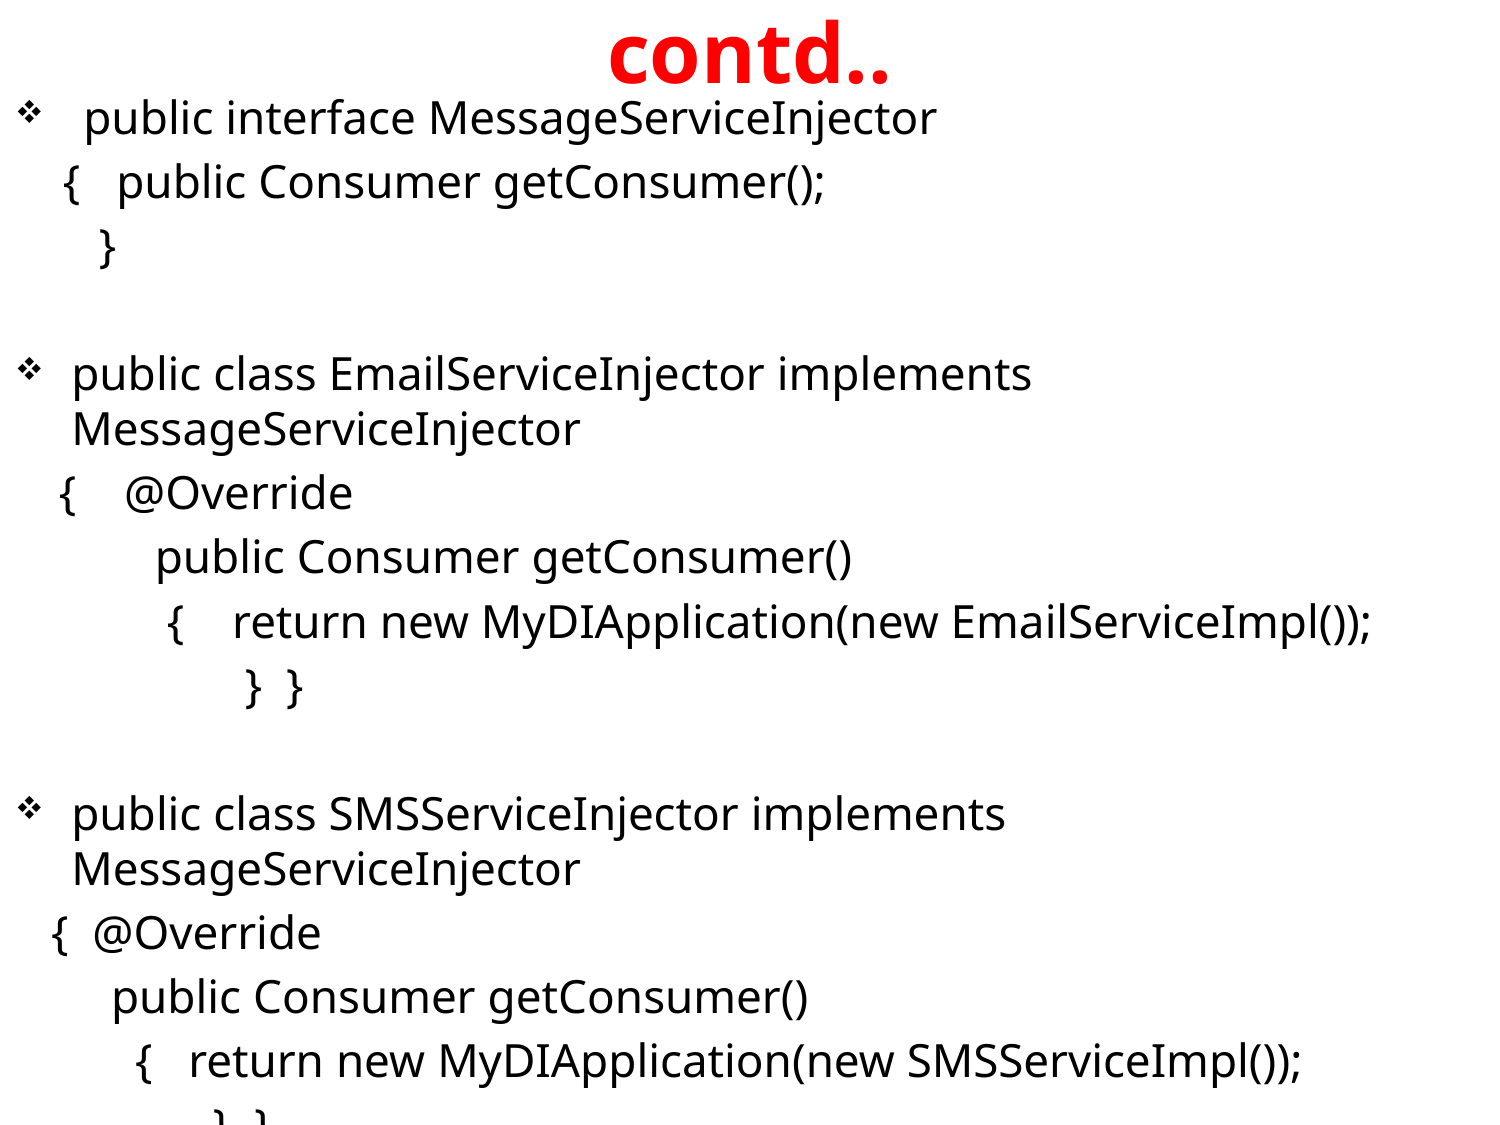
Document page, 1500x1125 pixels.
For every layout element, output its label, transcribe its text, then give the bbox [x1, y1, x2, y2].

list public interface MessageServiceInjector { public Consumer getConsumer(); } public class EmailServiceInjector implements MessageServiceInjector { @Override public Consumer getConsumer() { return new MyDIApplication(new EmailServiceImpl()); } } public class SMSServiceInjector implements MessageServiceInjector { @Override public Consumer getConsumer() { return new MyDIApplication(new SMSServiceImpl()); } } [0, 80, 1500, 1123]
title contd.. [0, 0, 1500, 80]
